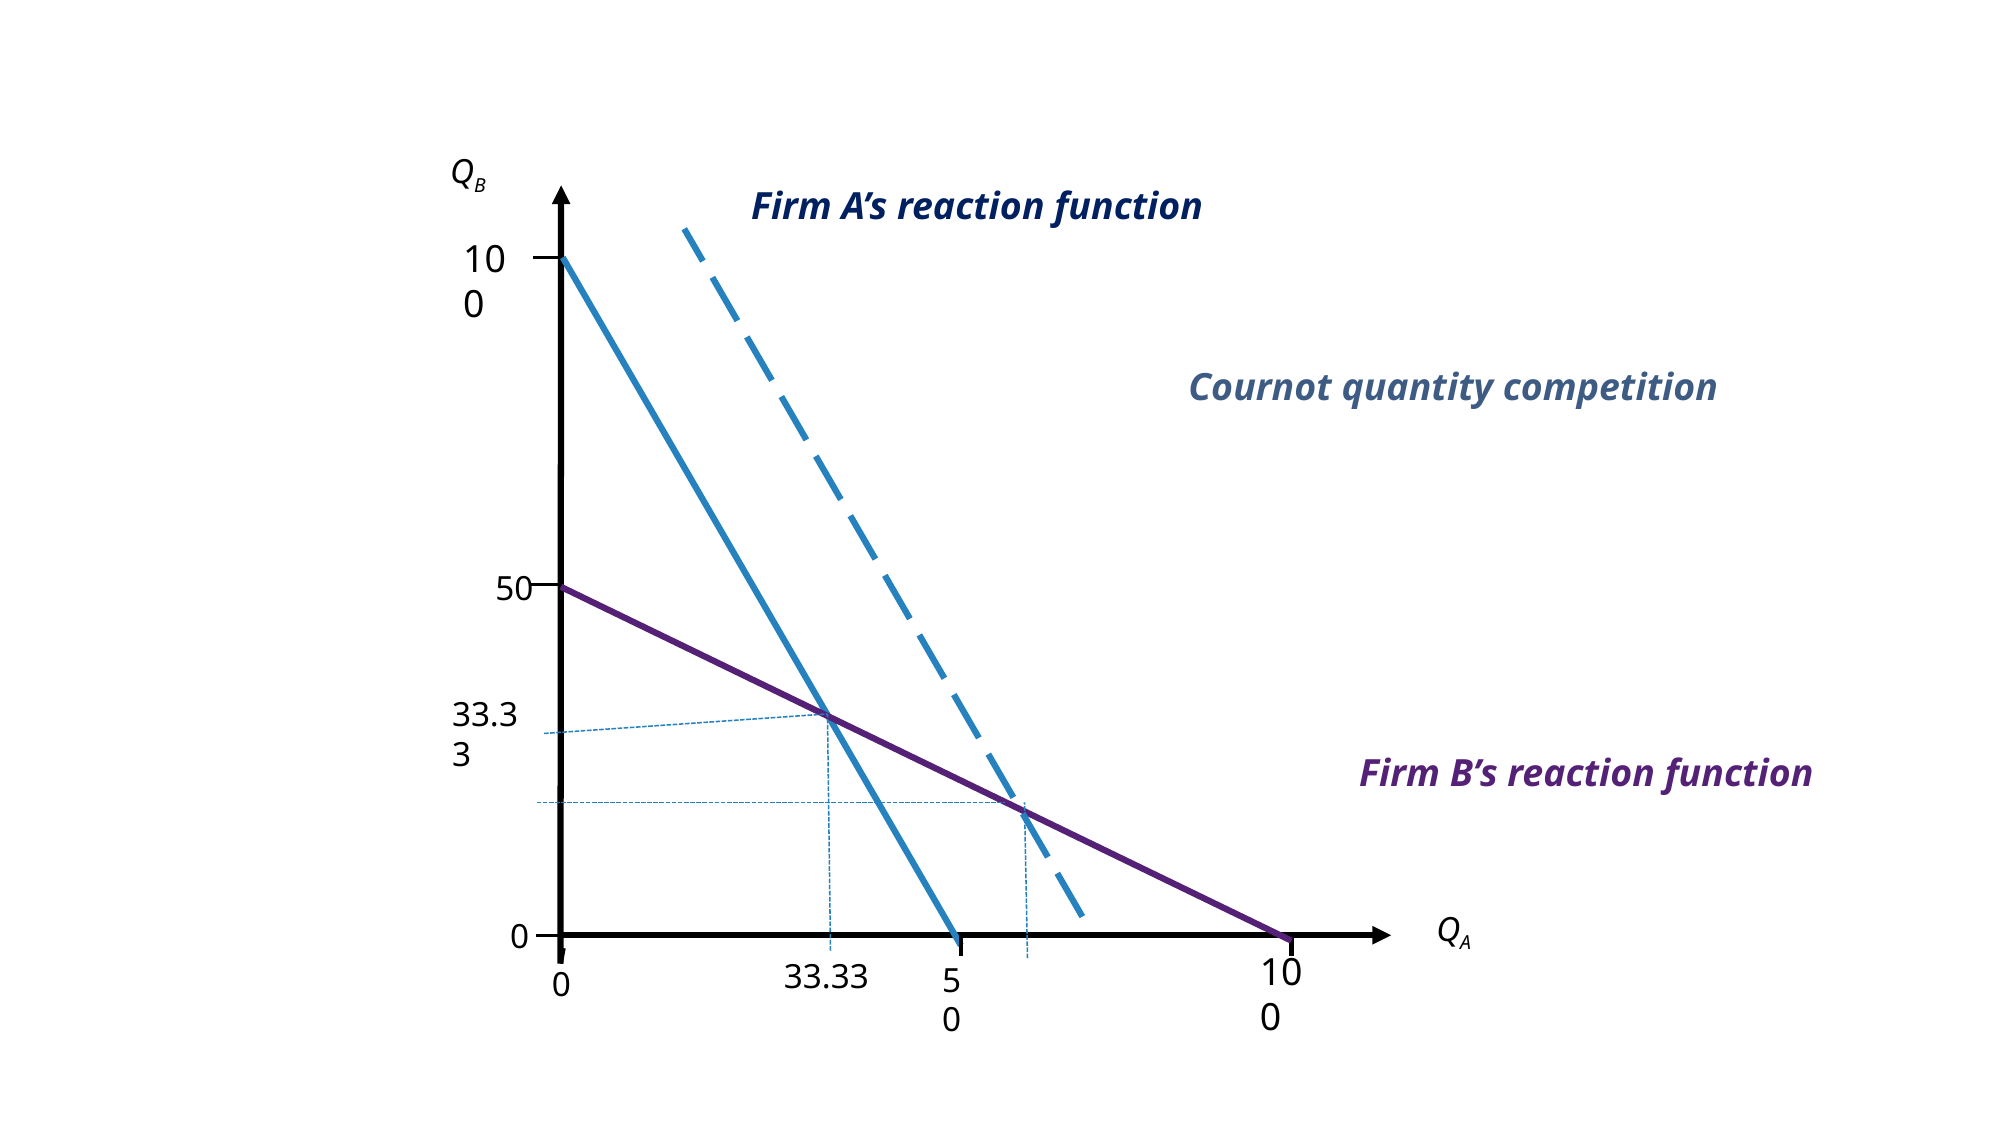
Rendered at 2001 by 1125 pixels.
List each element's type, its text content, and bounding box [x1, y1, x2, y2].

text_box 0 [495, 907, 537, 963]
text_box 33.33 [769, 956, 887, 1003]
text_box 0 [537, 955, 603, 1011]
text_box QB [428, 143, 507, 204]
text_box Firm A’s reaction function [709, 174, 1245, 235]
text_box Cournot quantity competition [1088, 355, 1820, 416]
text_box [1024, 802, 1028, 959]
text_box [560, 810, 821, 941]
text_box Firm B’s reaction function [1318, 741, 1855, 802]
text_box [827, 926, 831, 951]
text_box 50 [927, 951, 995, 1046]
text_box 100 [1244, 943, 1338, 1046]
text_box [562, 257, 678, 585]
text_box 50 [480, 559, 554, 615]
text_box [683, 228, 1083, 917]
text_box QA [1414, 900, 1493, 961]
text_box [561, 954, 565, 964]
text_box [837, 926, 1018, 941]
text_box 100 [448, 227, 542, 332]
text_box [1034, 587, 1292, 941]
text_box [560, 723, 678, 801]
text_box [560, 587, 678, 713]
text_box 33.33 [437, 686, 544, 781]
